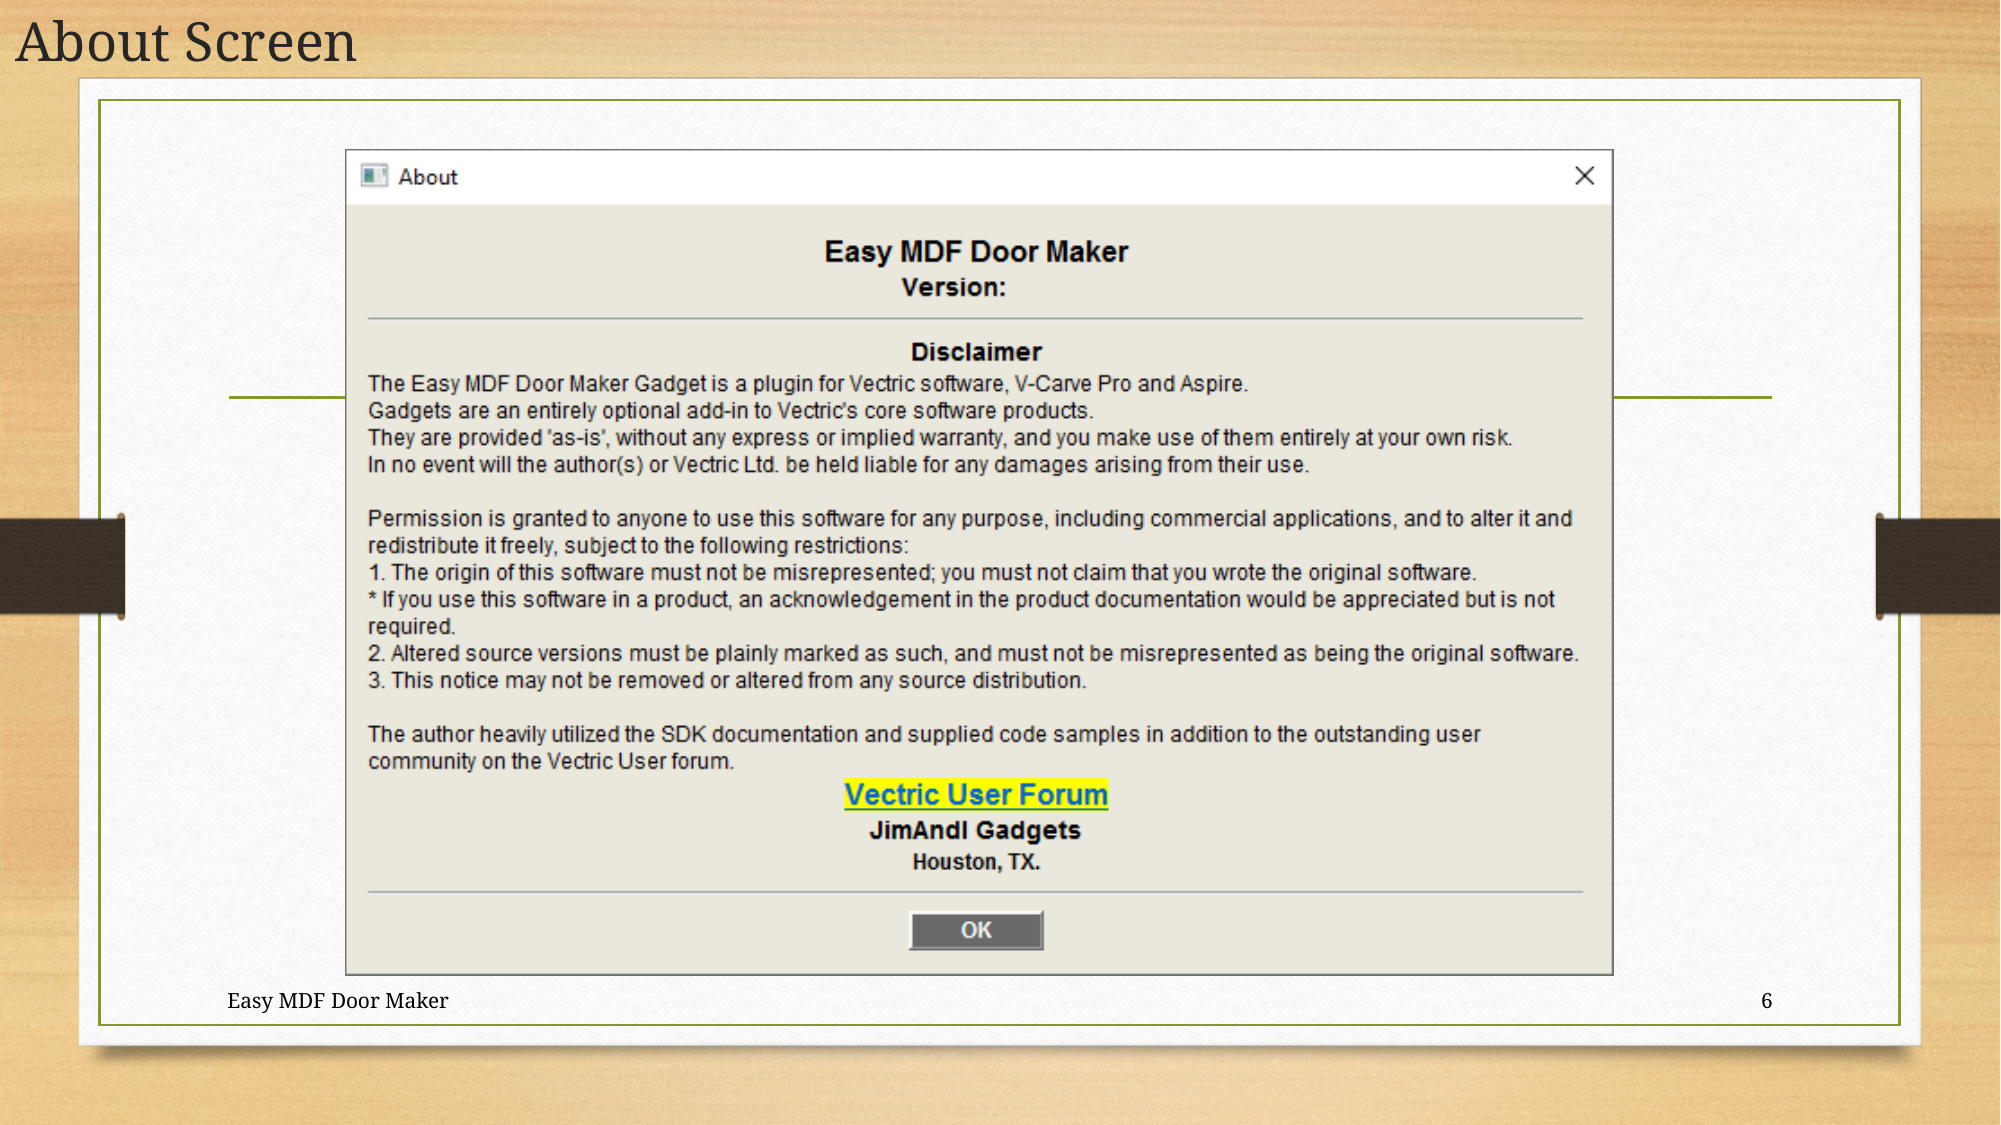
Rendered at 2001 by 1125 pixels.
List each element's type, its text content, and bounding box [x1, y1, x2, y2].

footer Easy MDF Door Maker [212, 979, 1411, 1025]
slide_number 6 [1698, 979, 1788, 1025]
picture [0, 0, 2001, 1125]
title About Screen [0, 0, 1725, 81]
